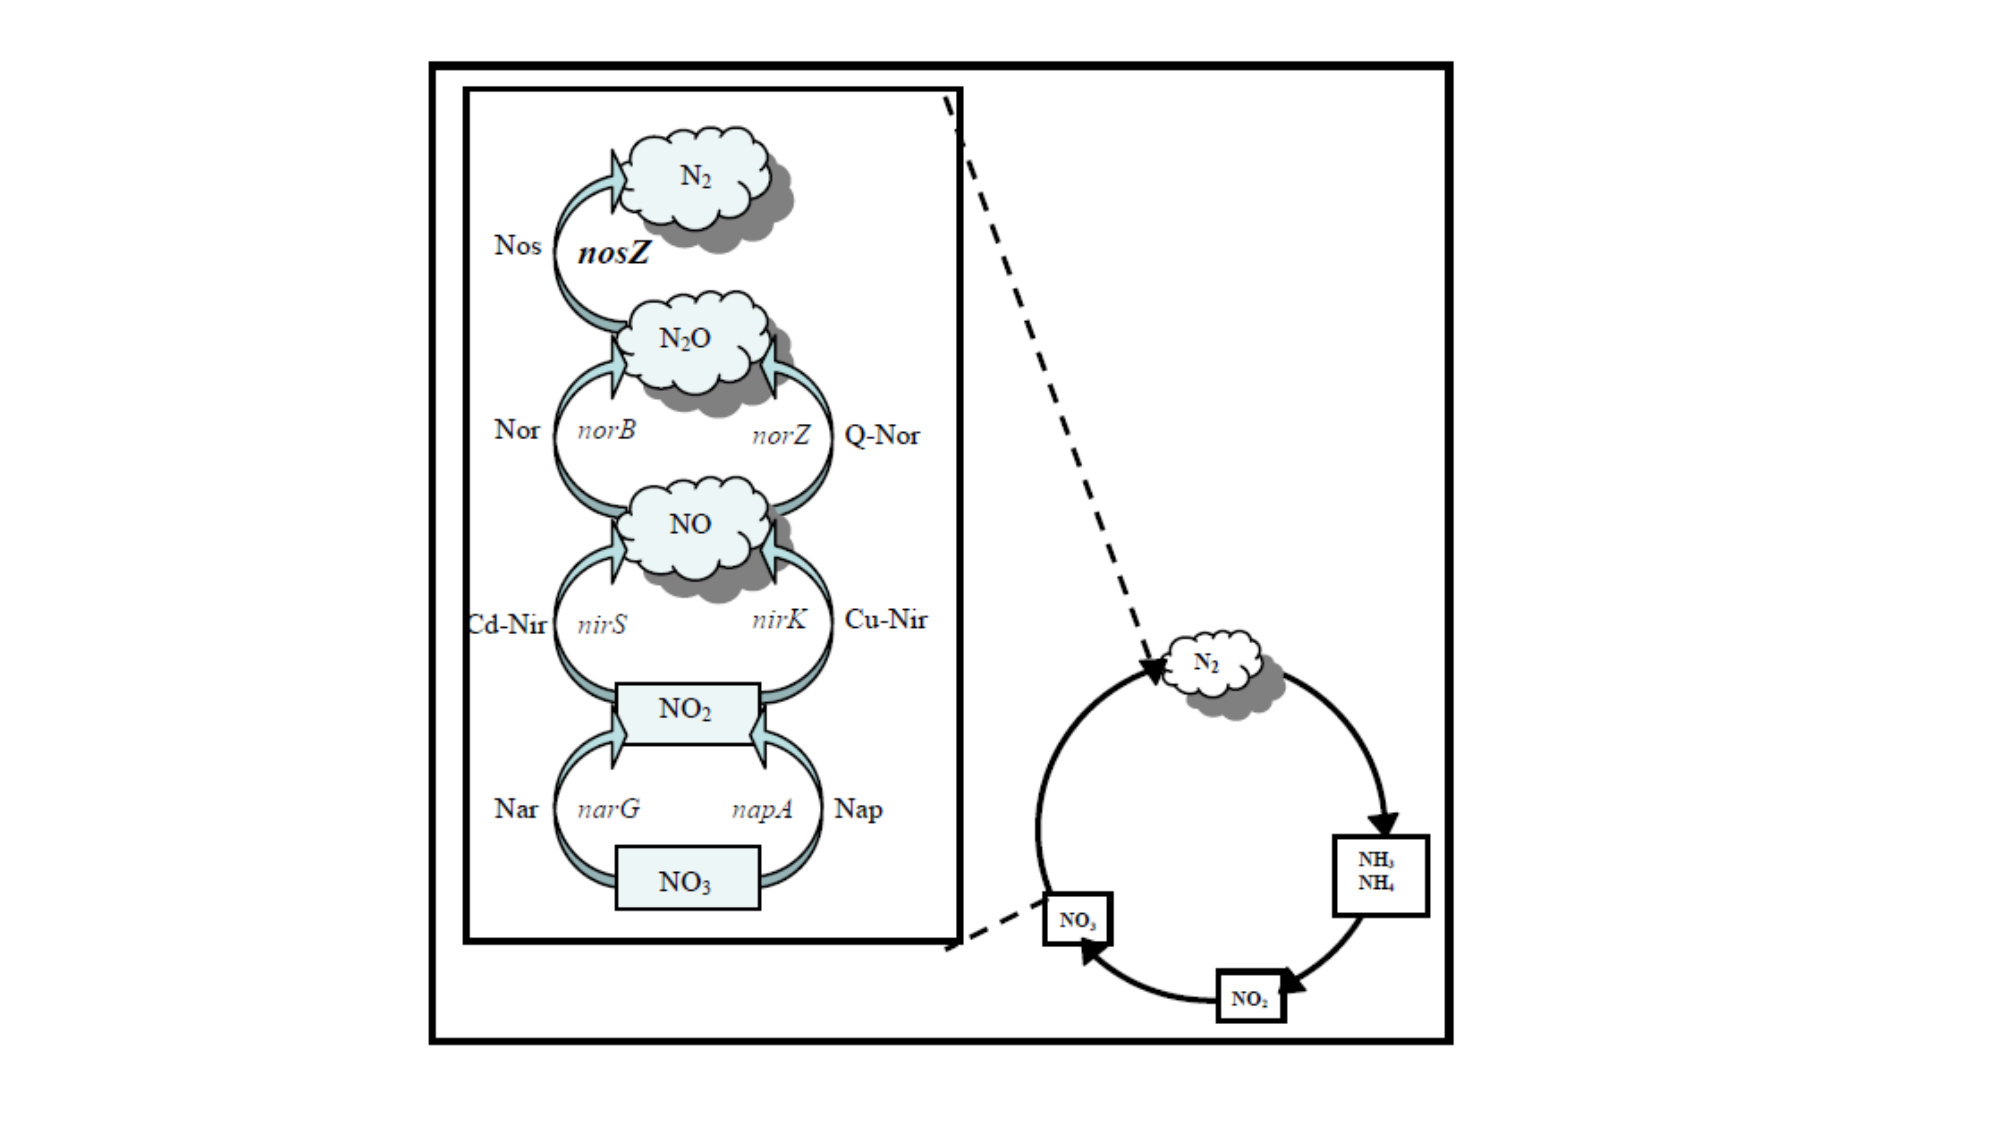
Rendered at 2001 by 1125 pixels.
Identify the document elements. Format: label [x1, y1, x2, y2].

picture [413, 42, 1463, 1049]
